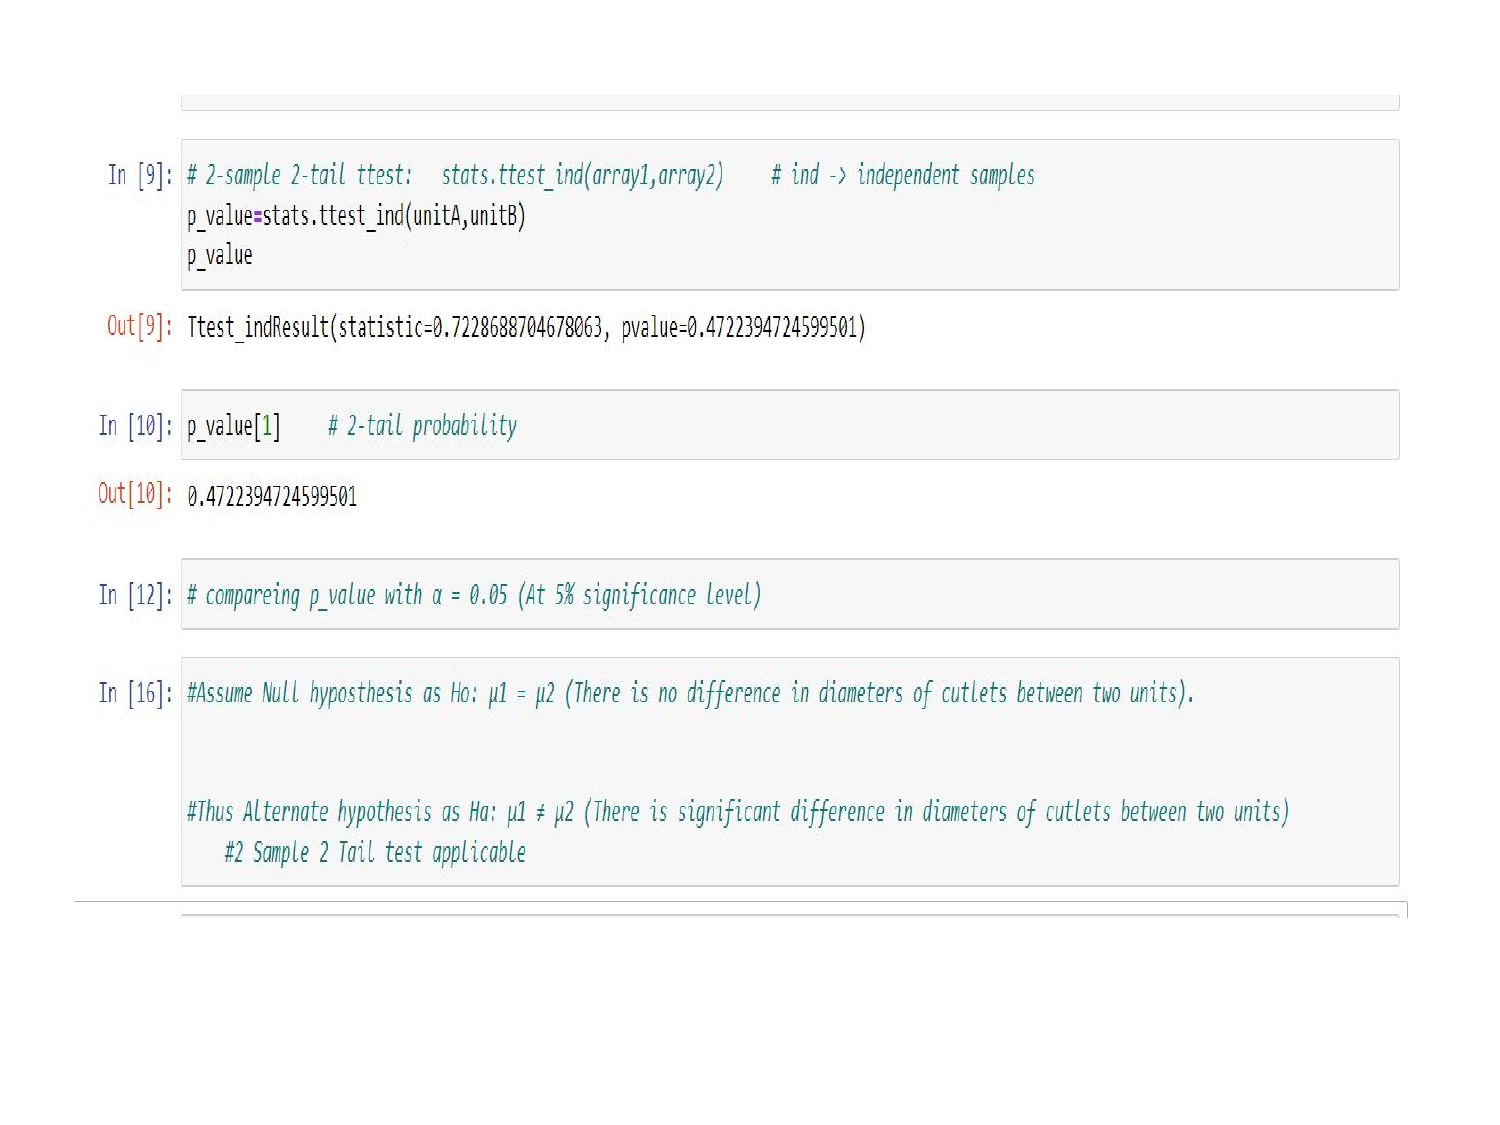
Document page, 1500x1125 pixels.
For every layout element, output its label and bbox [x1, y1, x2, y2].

list [74, 95, 1426, 918]
